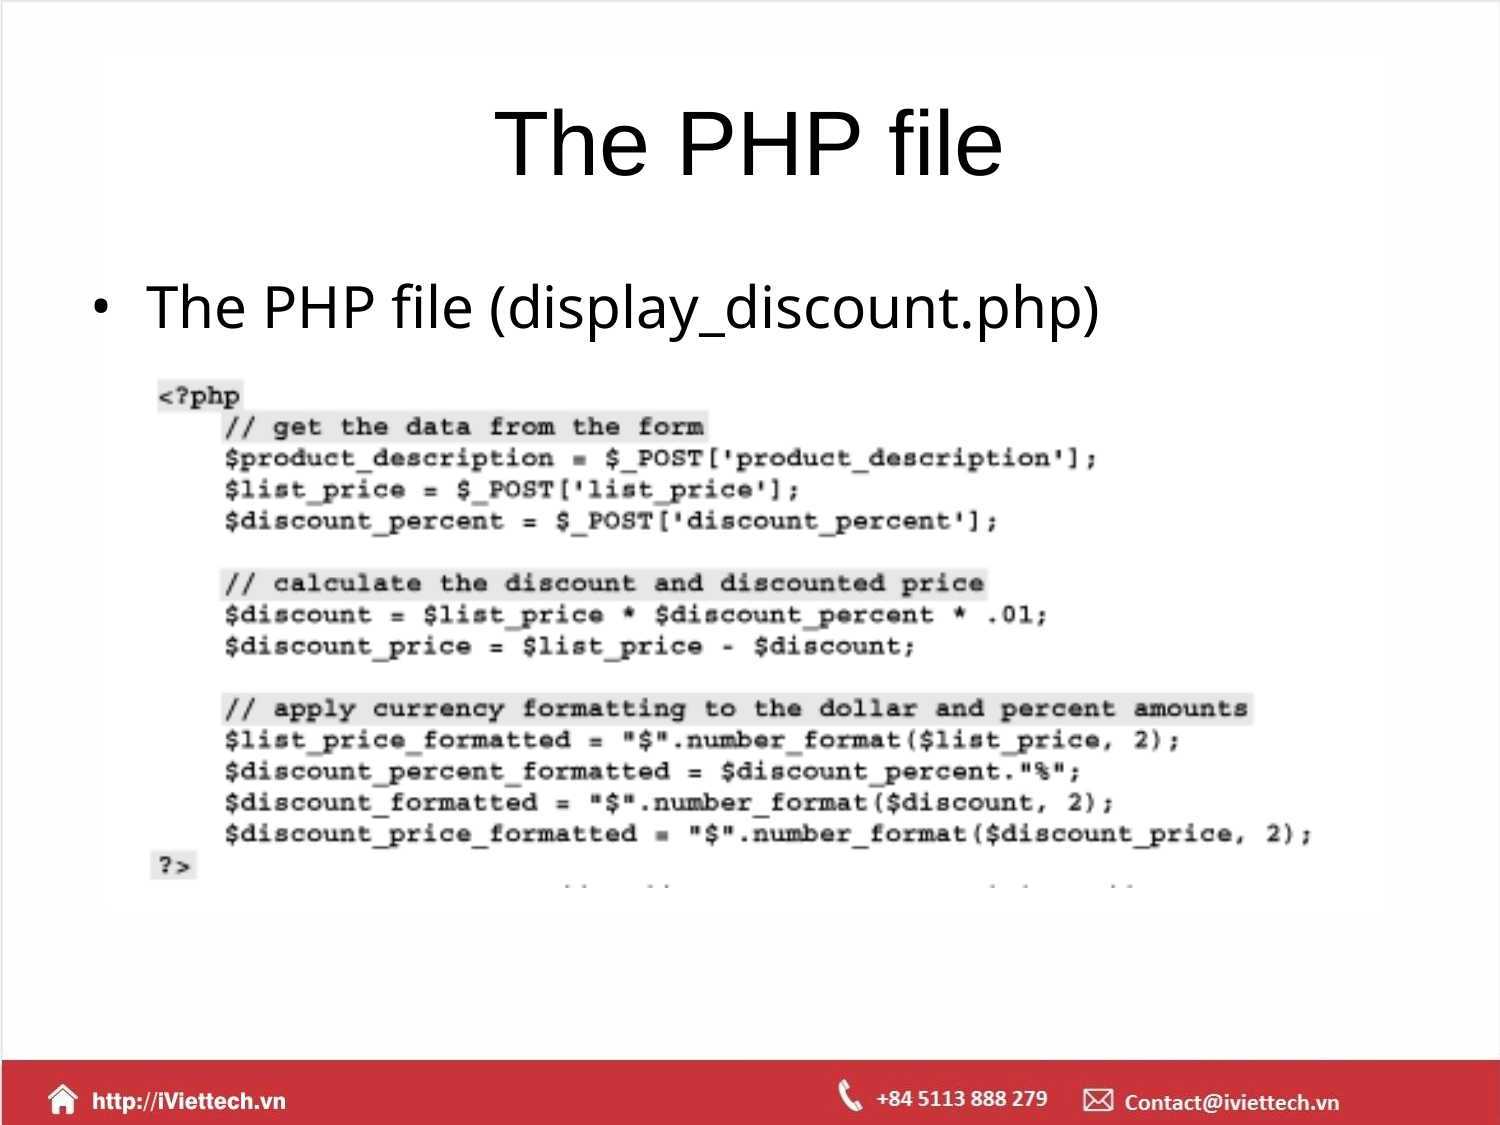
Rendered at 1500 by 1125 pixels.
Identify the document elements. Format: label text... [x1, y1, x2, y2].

picture [0, 0, 1500, 1125]
title The PHP file [75, 45, 1425, 233]
list The PHP file (display_discount.php) [75, 262, 1425, 1005]
